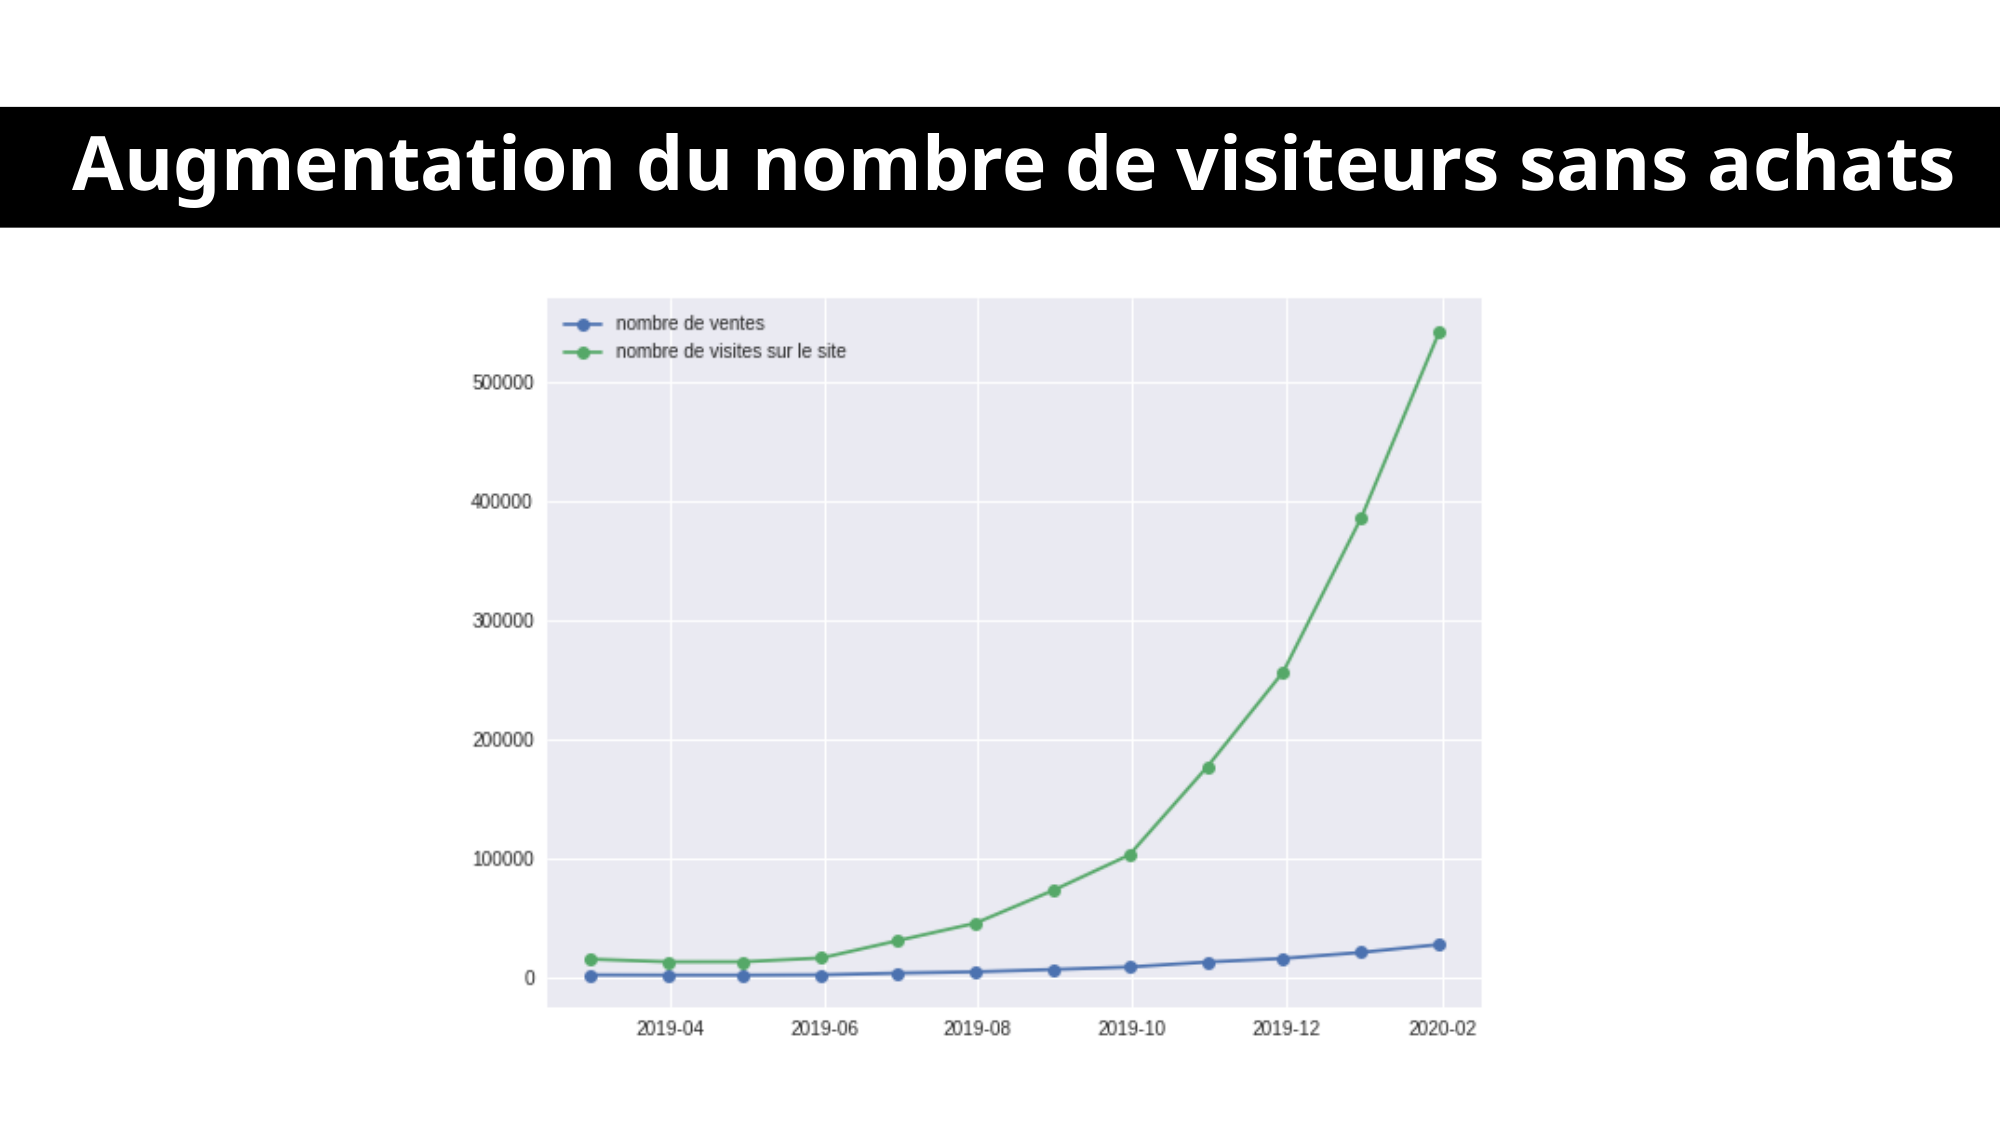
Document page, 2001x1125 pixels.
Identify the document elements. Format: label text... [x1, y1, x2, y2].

picture [397, 187, 1603, 1125]
title Augmentation du nombre de visiteurs sans achats [0, 105, 2000, 228]
